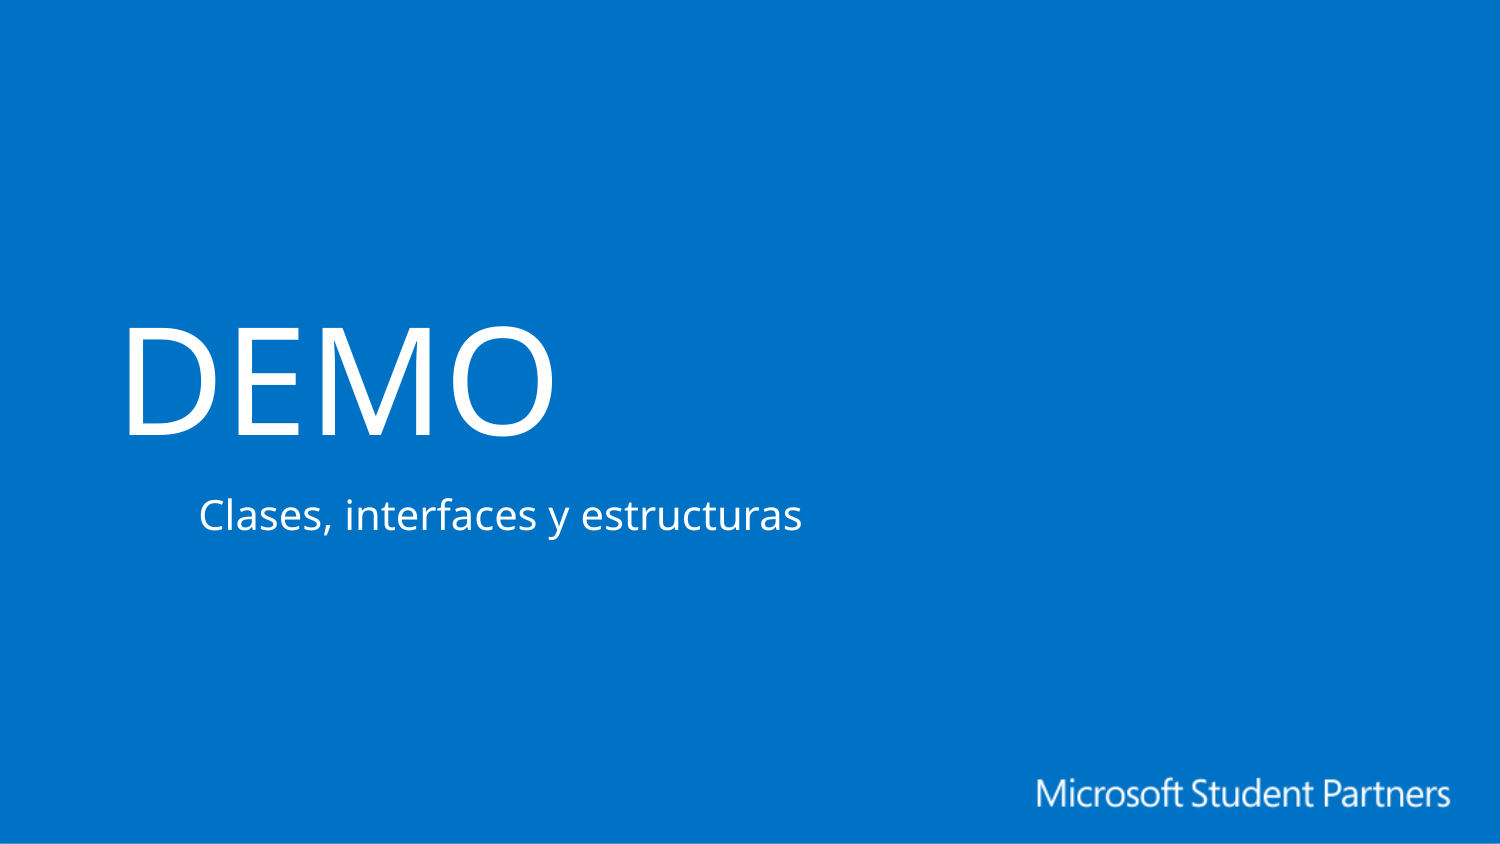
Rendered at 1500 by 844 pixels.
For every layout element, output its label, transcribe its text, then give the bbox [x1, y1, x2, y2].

list Clases, interfaces y estructuras [183, 495, 1385, 547]
title DEMO [100, 313, 1385, 494]
picture [988, 741, 1500, 844]
